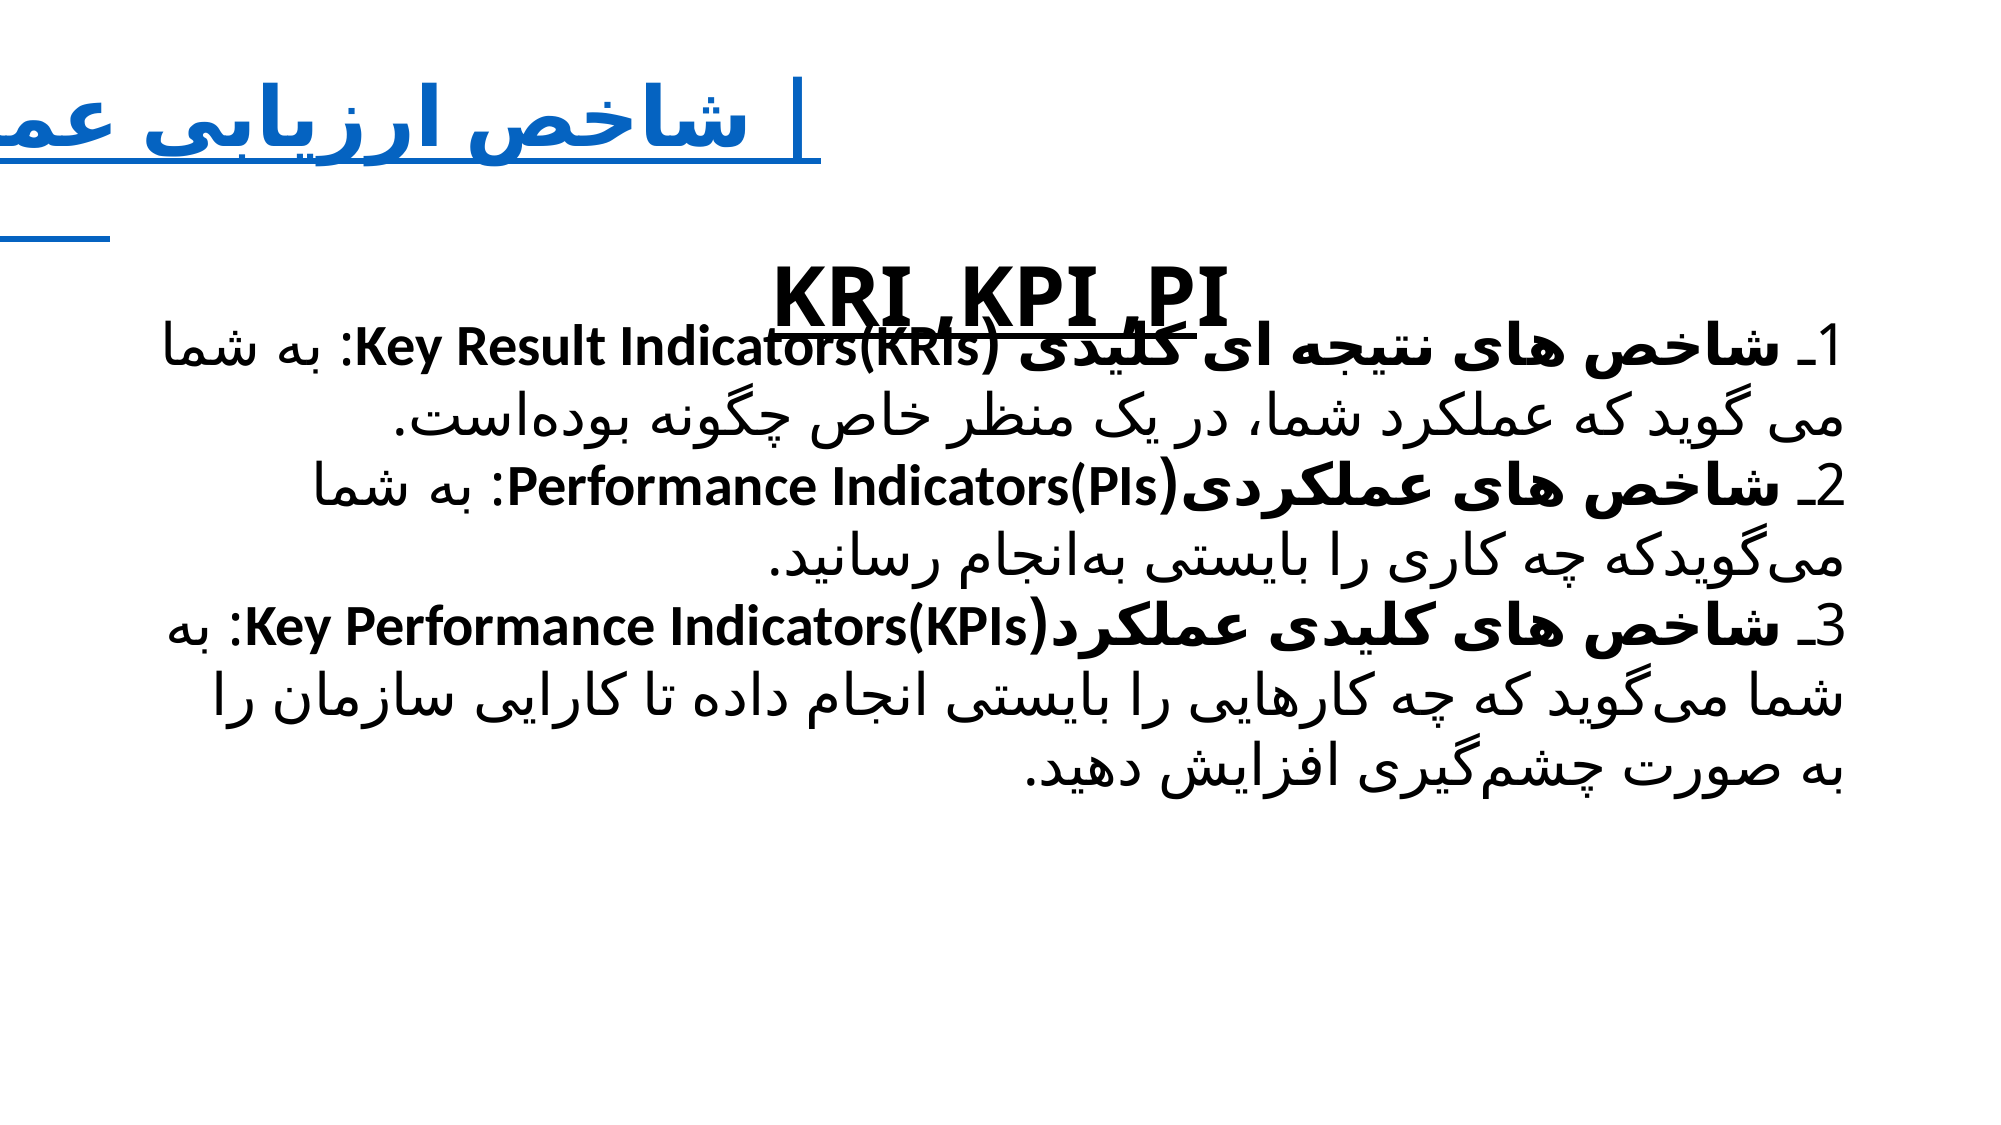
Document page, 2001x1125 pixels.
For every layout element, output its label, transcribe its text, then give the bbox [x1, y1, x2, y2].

title شاخص ارزیابی عملکرد فردی و سازمانی | شاخص های کلیدی عملکرد KRI ,KPI ,PI [137, 59, 1863, 278]
list 1ـ شاخص های نتیجه ای کلیدی (Key Result Indicators(KRIs: به شما می گوید که عملکرد شما، در یک منظر خاص چگونه بوده‌است. 2ـ شاخص های عملکردی(Performance Indicators(PIs: به شما می‌گویدکه چه کاری را بایستی به‌انجام رسانید. 3ـ شاخص های کلیدی عملکرد(Key Performance Indicators(KPIs: به شما می‌گوید که چه کارهایی را بایستی انجام داده تا کارایی سازمان را به‌ صورت چشم‌گیری افزایش دهید. [137, 299, 1863, 1014]
